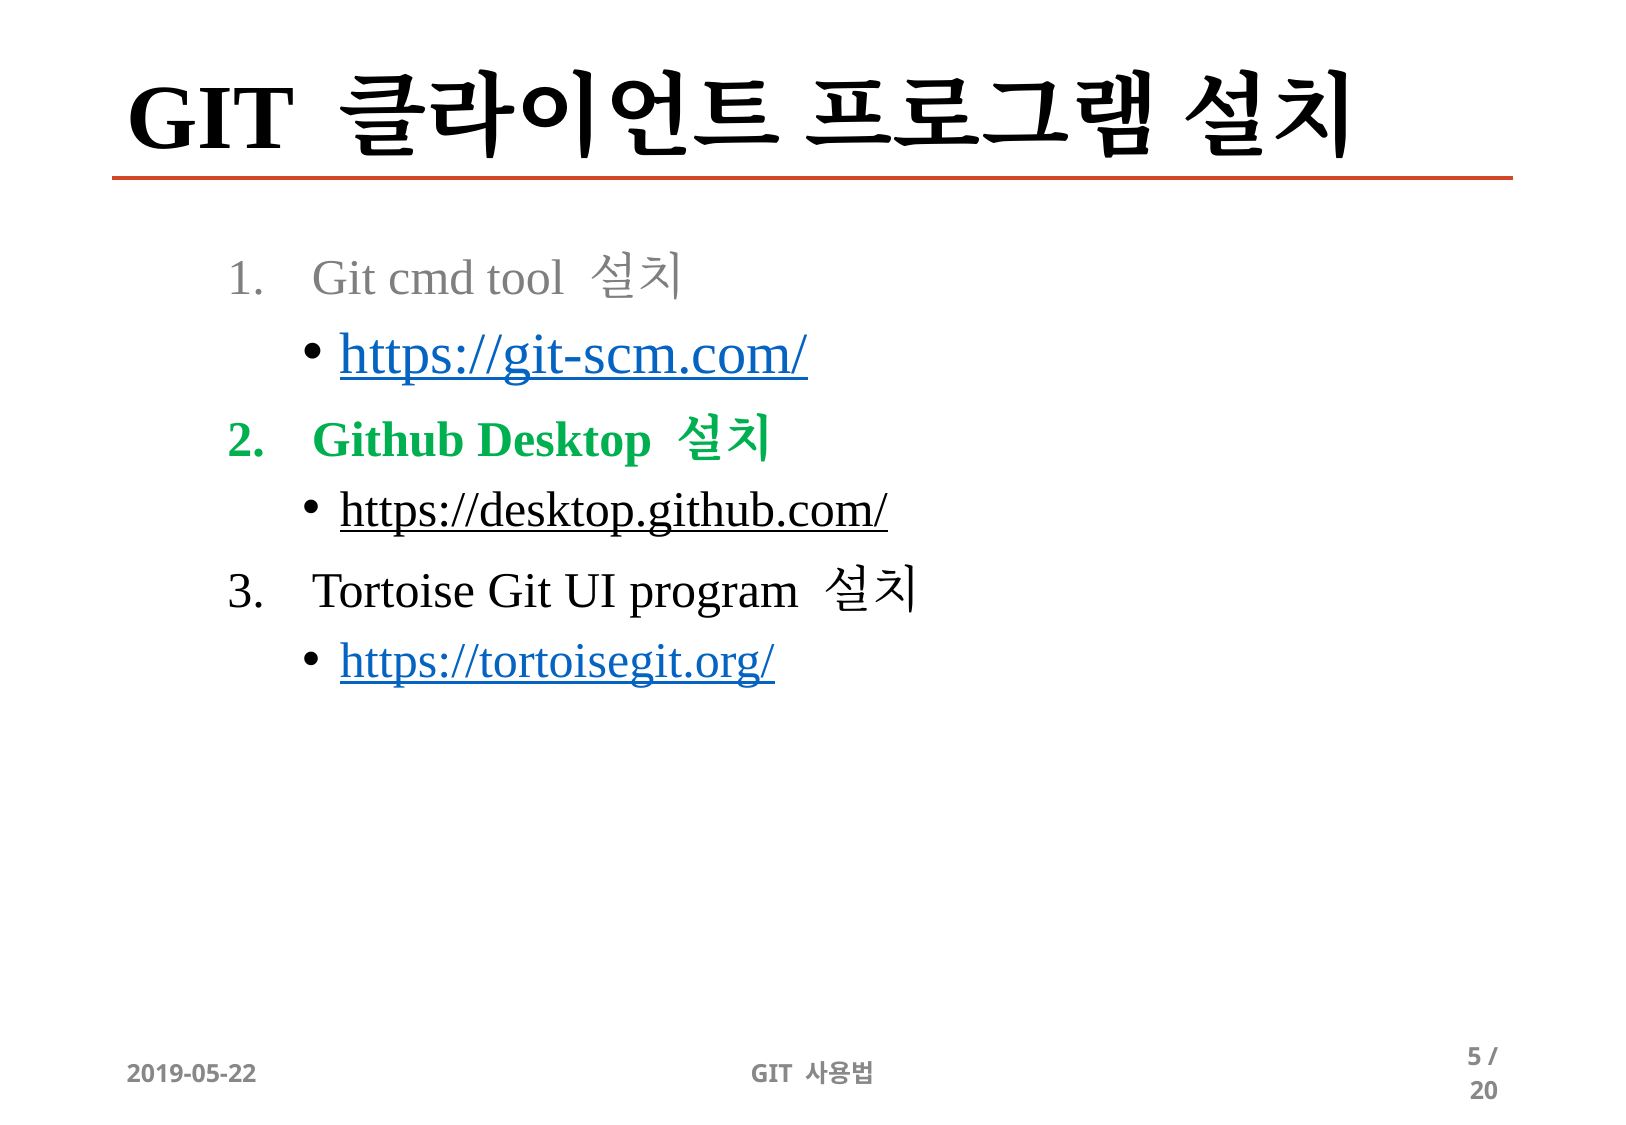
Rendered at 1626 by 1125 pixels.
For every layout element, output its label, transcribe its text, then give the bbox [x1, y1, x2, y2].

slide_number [111, 1042, 303, 1103]
footer GIT 사용법 [538, 1042, 1087, 1103]
slide_number 5 / 20 [1433, 1042, 1514, 1103]
list Git cmd tool 설치 https://git-scm.com/ Github Desktop 설치 https://desktop.github.com/ Tortoise Git UI program 설치 https://tortoisegit.org/ [212, 237, 1488, 858]
title GIT 클라이언트 프로그램 설치 [111, 59, 1514, 179]
